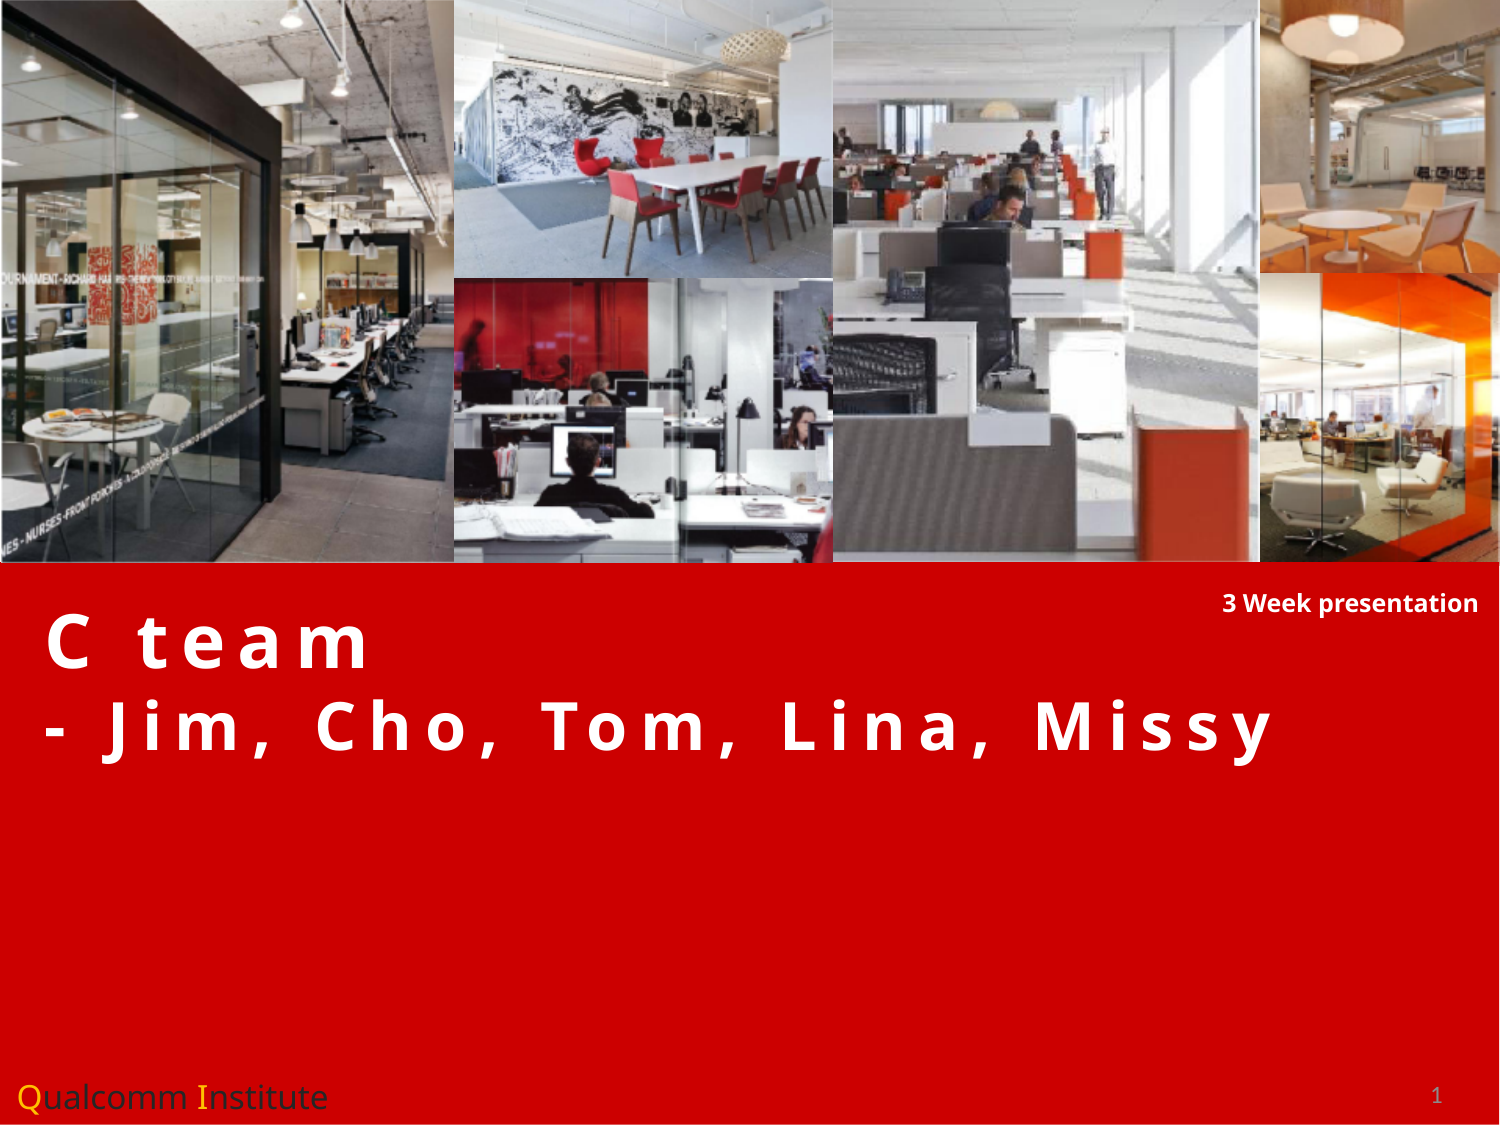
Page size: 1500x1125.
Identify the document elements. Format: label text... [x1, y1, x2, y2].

slide_number 1 [1120, 1063, 1458, 1124]
picture [2, 0, 1500, 563]
